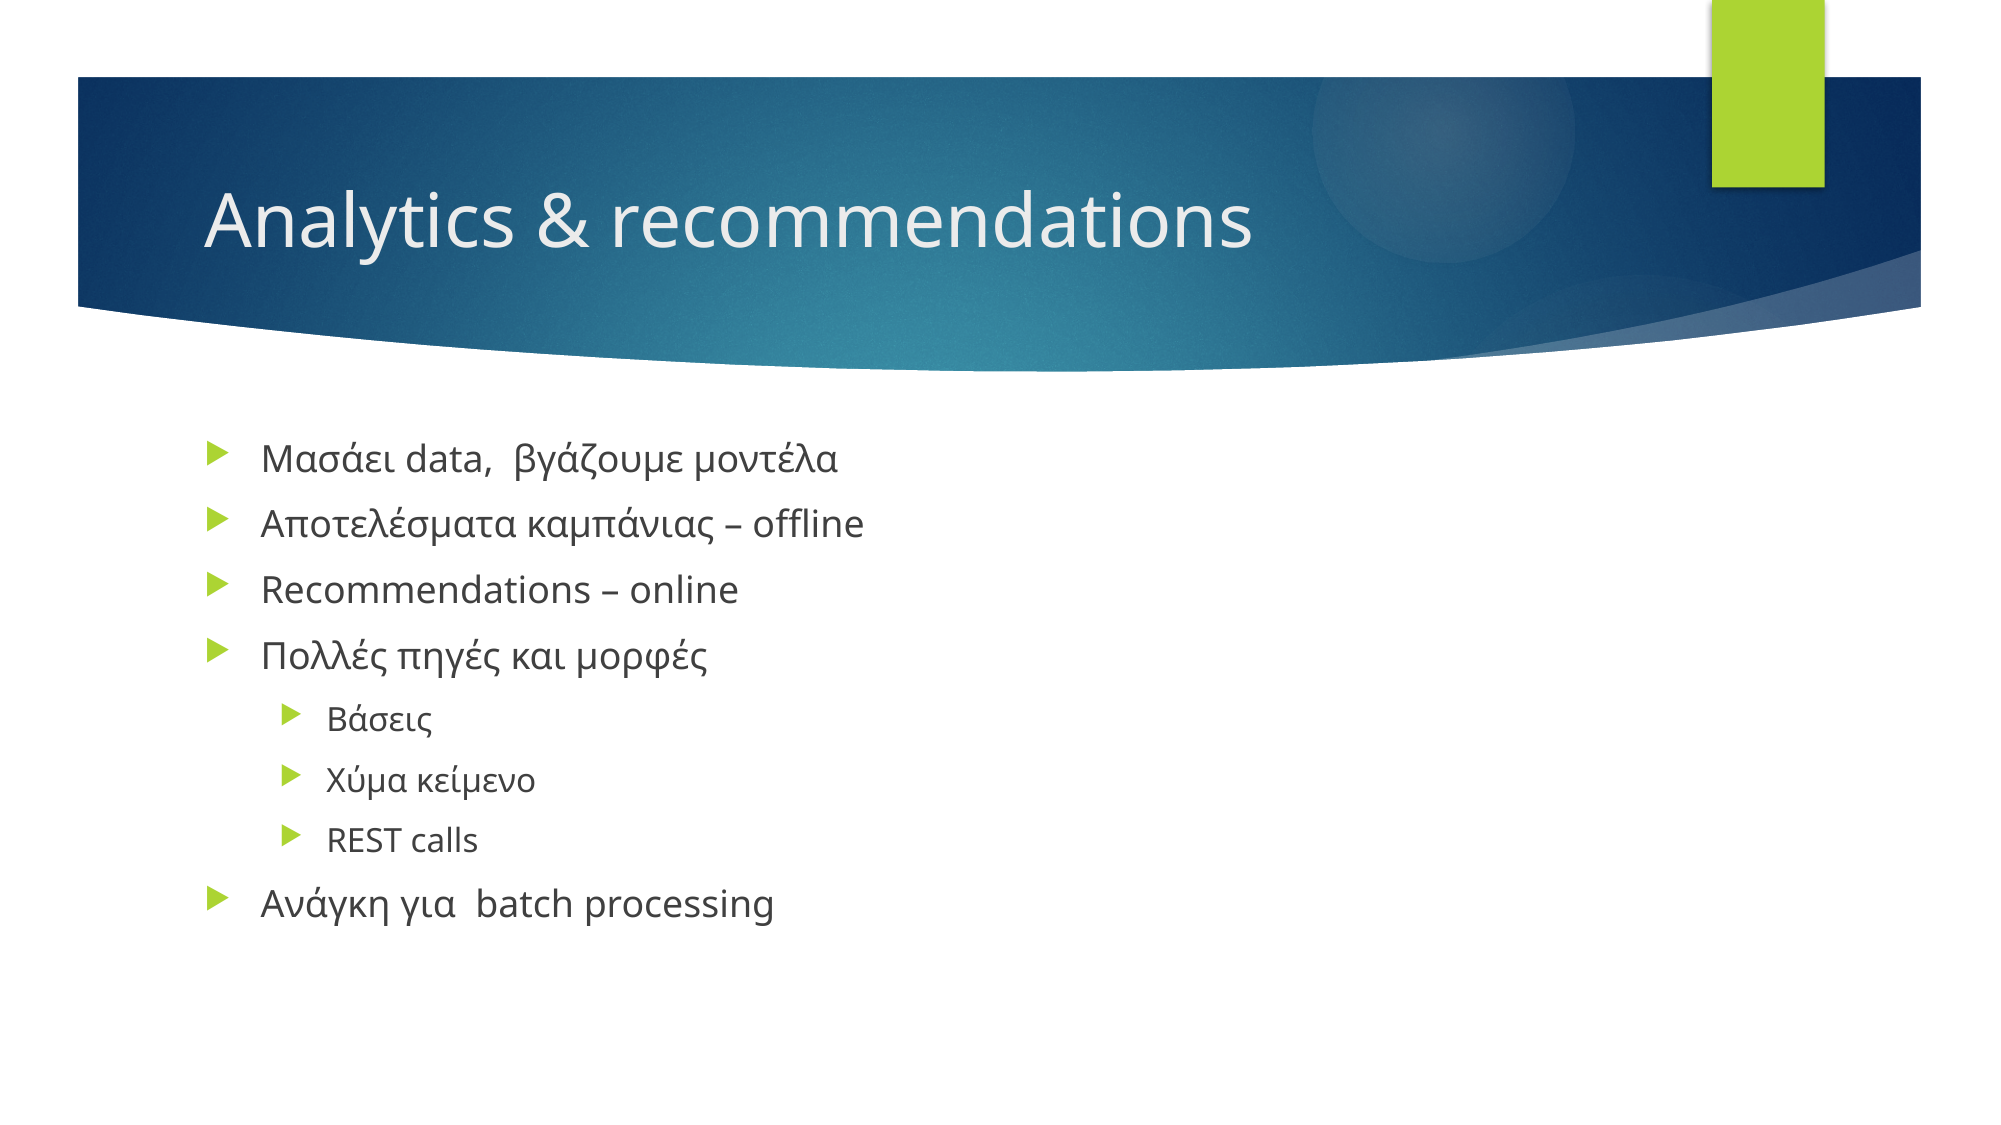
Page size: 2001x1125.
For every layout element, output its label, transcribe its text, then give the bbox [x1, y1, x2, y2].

list Μασάει data, βγάζουμε μοντέλα Αποτελέσματα καμπάνιας – offline Recommendations – online Πολλές πηγές και μορφές Βάσεις Χύμα κείμενο REST calls Ανάγκη για batch processing [189, 427, 1627, 988]
title Analytics & recommendations [189, 159, 1627, 276]
